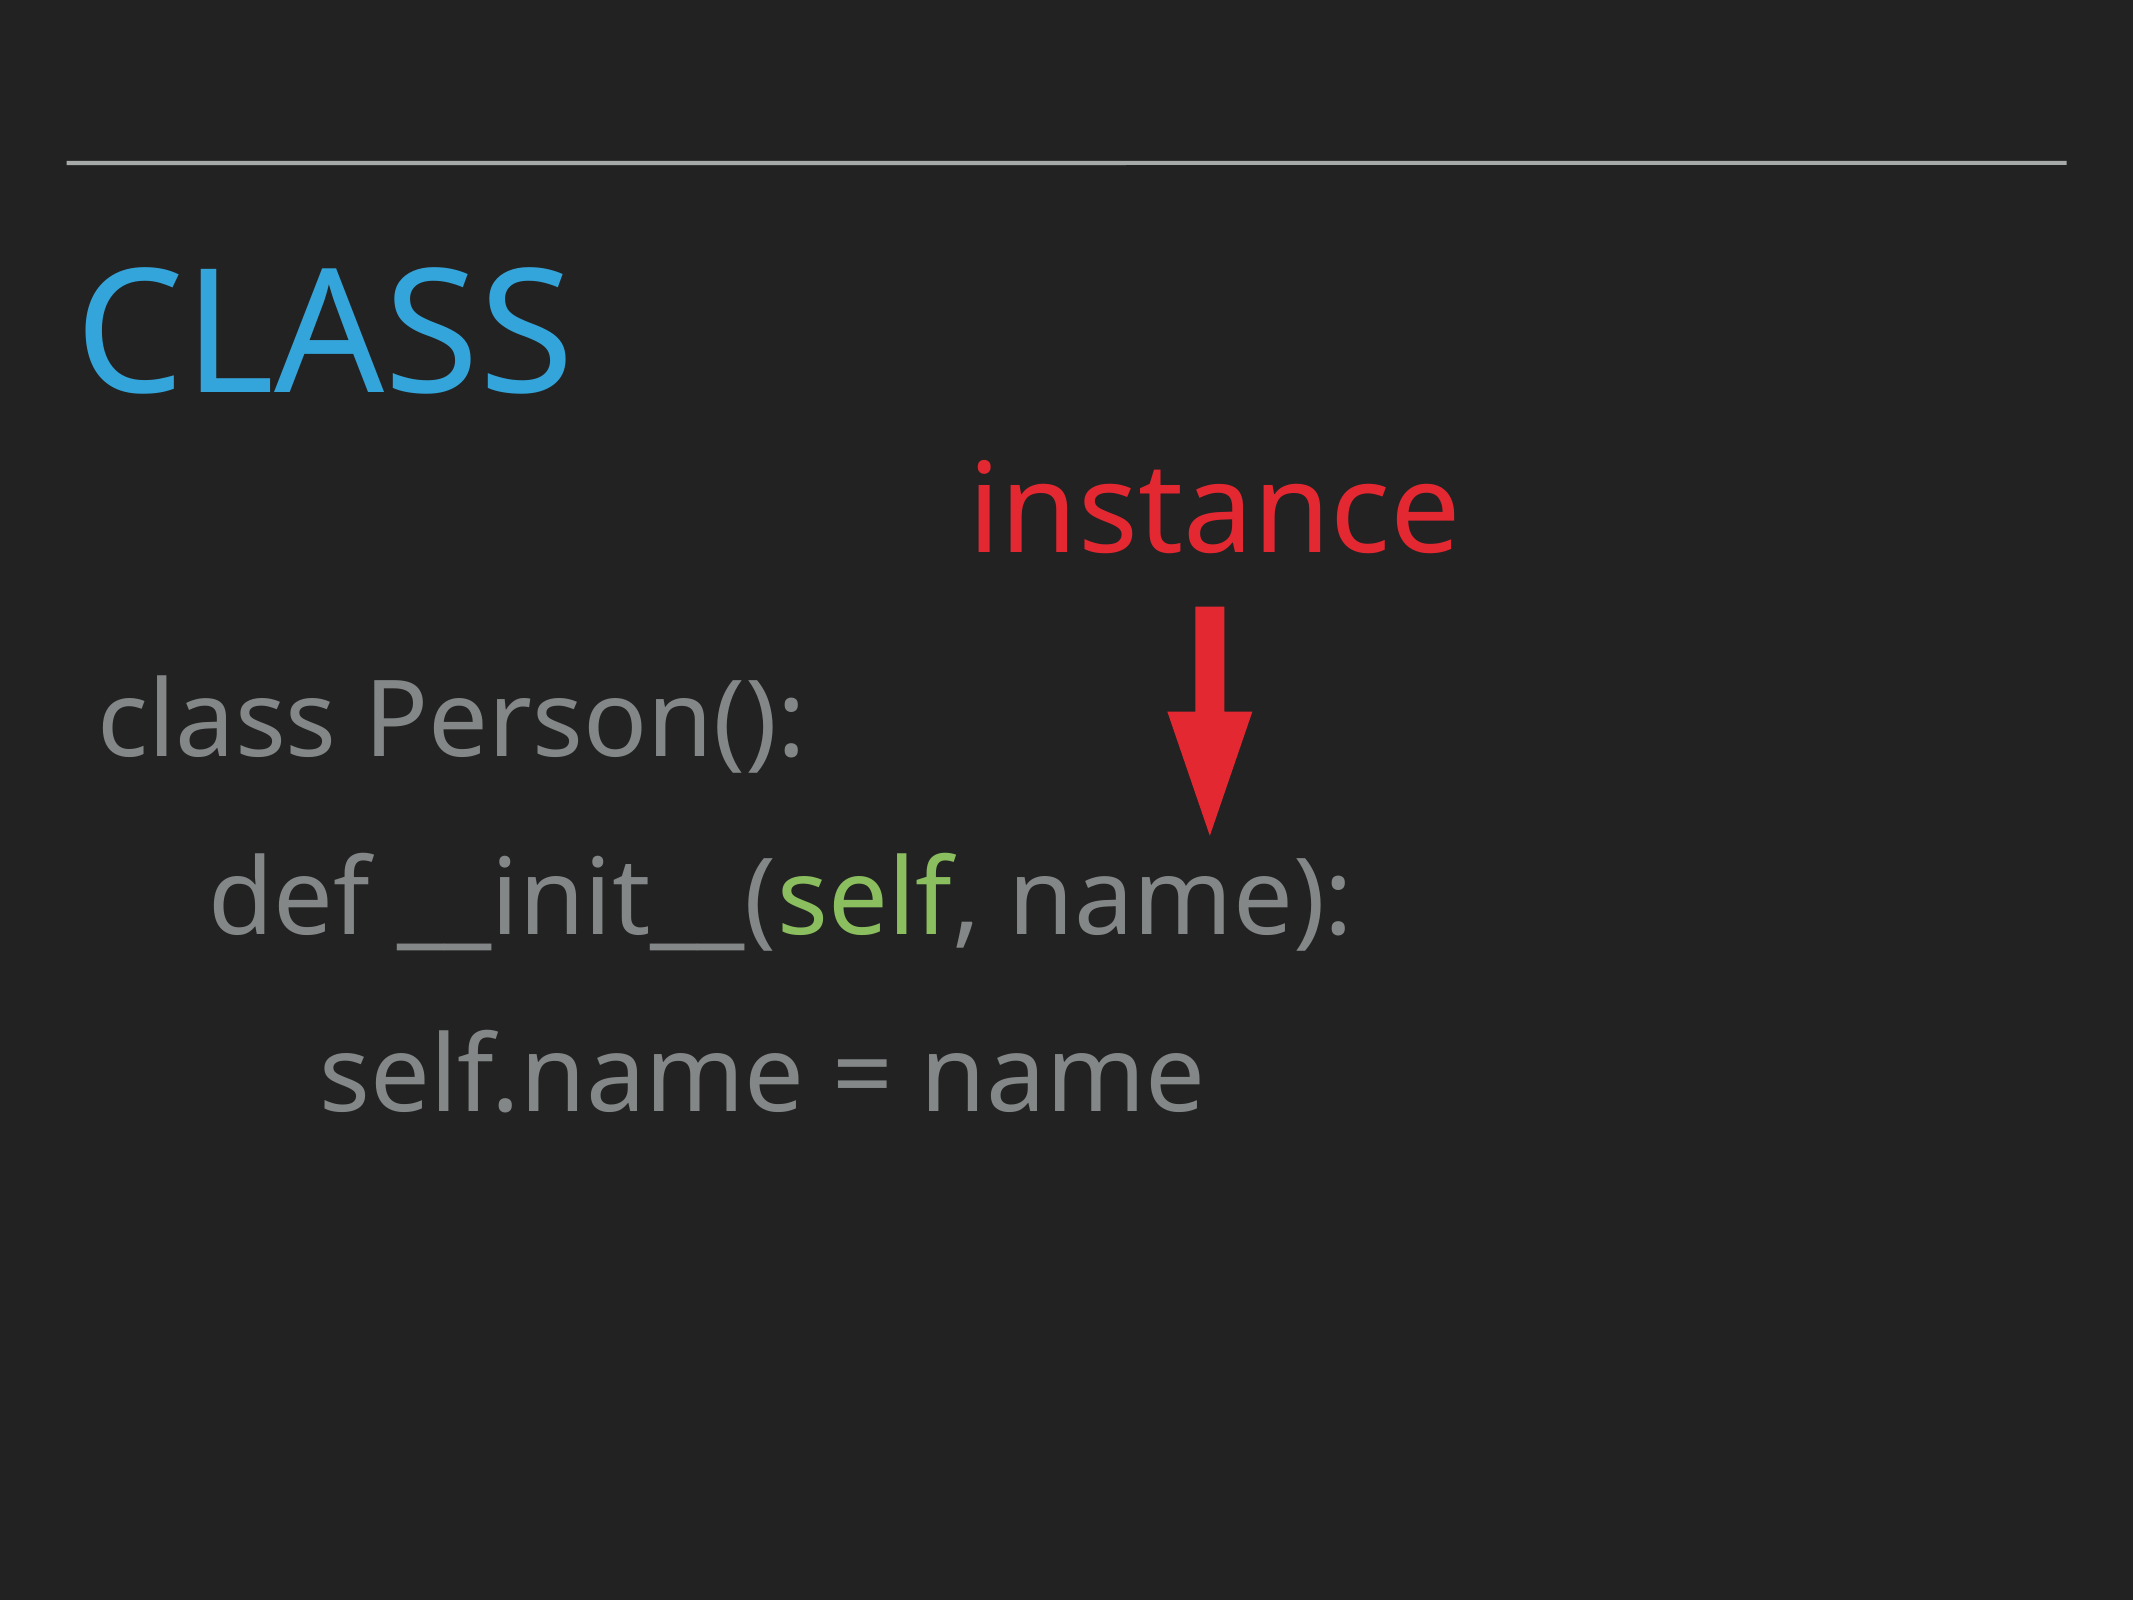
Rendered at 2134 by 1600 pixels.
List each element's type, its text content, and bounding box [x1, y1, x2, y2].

text_box [1167, 606, 1253, 836]
title Class [66, 251, 2068, 445]
text_box class Person(): def __init__(self, name): self.name = name [88, 642, 2089, 1319]
text_box instance [960, 418, 1470, 586]
